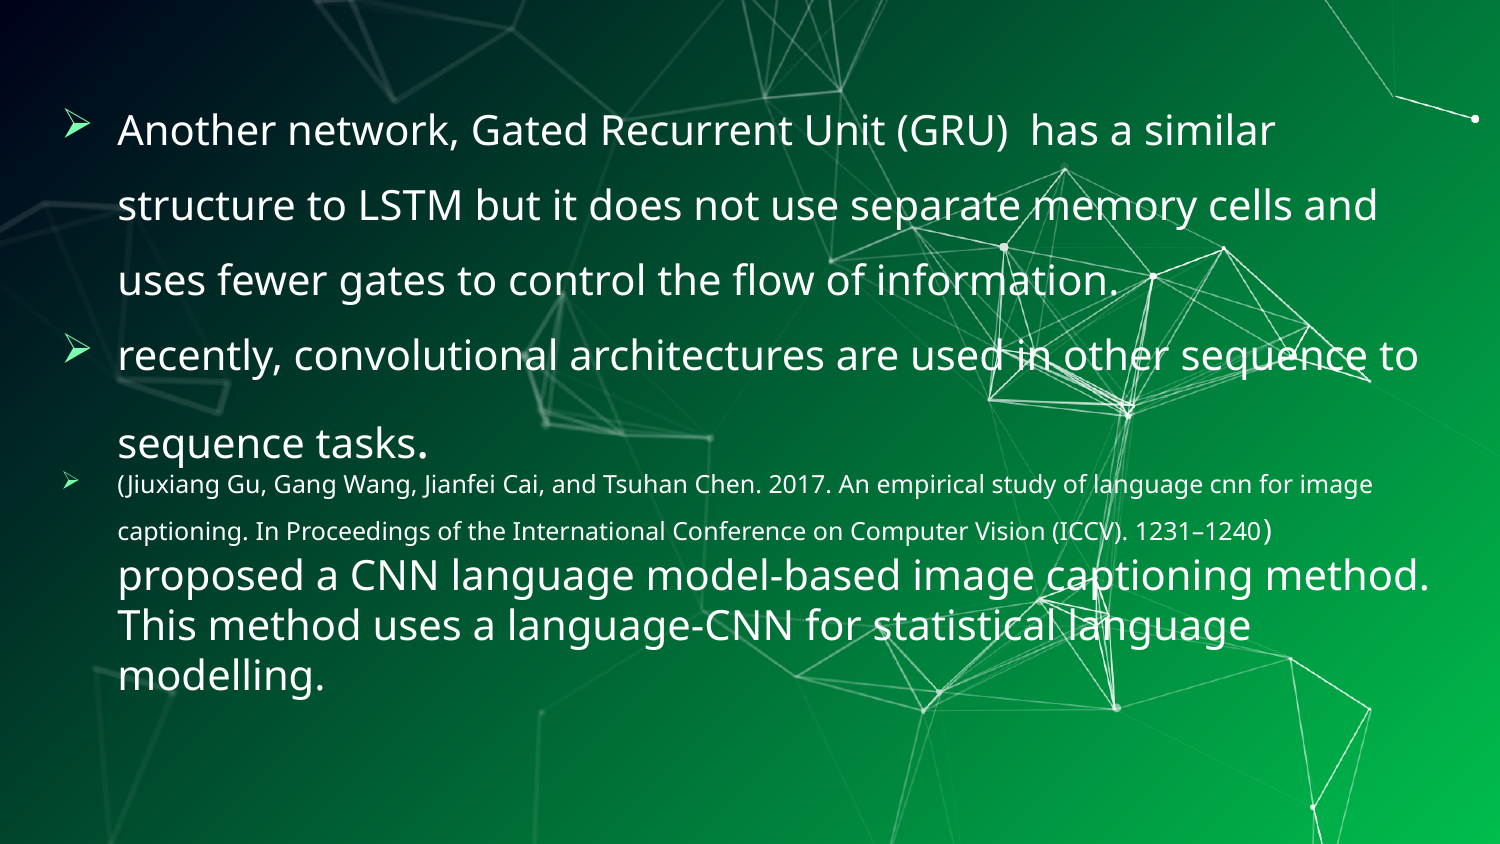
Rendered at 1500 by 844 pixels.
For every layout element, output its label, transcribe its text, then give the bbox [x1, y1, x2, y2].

picture [0, 0, 1500, 844]
subtitle Another network, Gated Recurrent Unit (GRU) has a similar structure to LSTM but it does not use separate memory cells and uses fewer gates to control the flow of information. recently, convolutional architectures are used in other sequence to sequence tasks. (Jiuxiang Gu, Gang Wang, Jianfei Cai, and Tsuhan Chen. 2017. An empirical study of language cnn for image captioning. In Proceedings of the International Conference on Computer Vision (ICCV). 1231–1240) proposed a CNN language model-based image captioning method. This method uses a language-CNN for statistical language modelling. [61, 78, 1439, 733]
